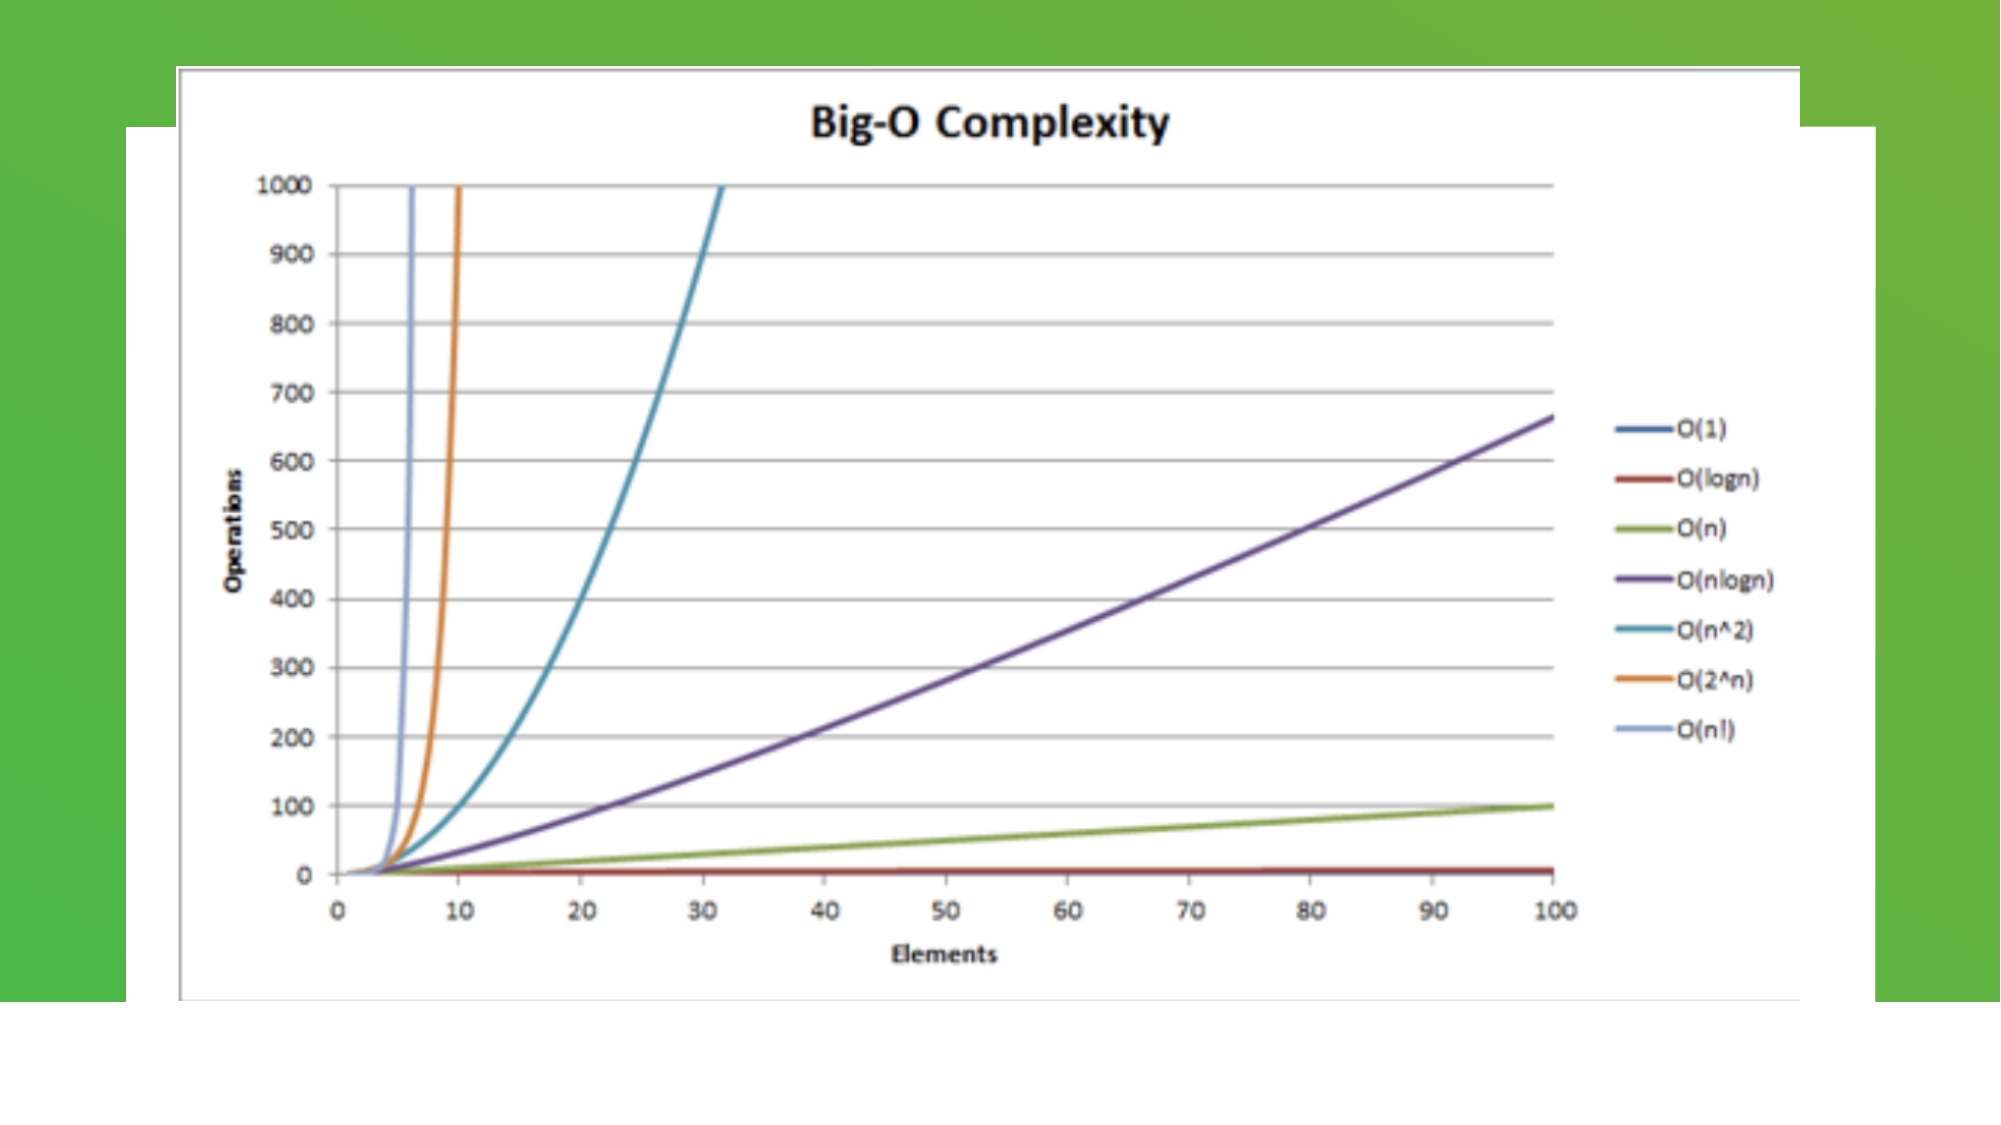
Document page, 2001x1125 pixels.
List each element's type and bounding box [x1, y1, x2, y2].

list [176, 66, 1800, 1002]
